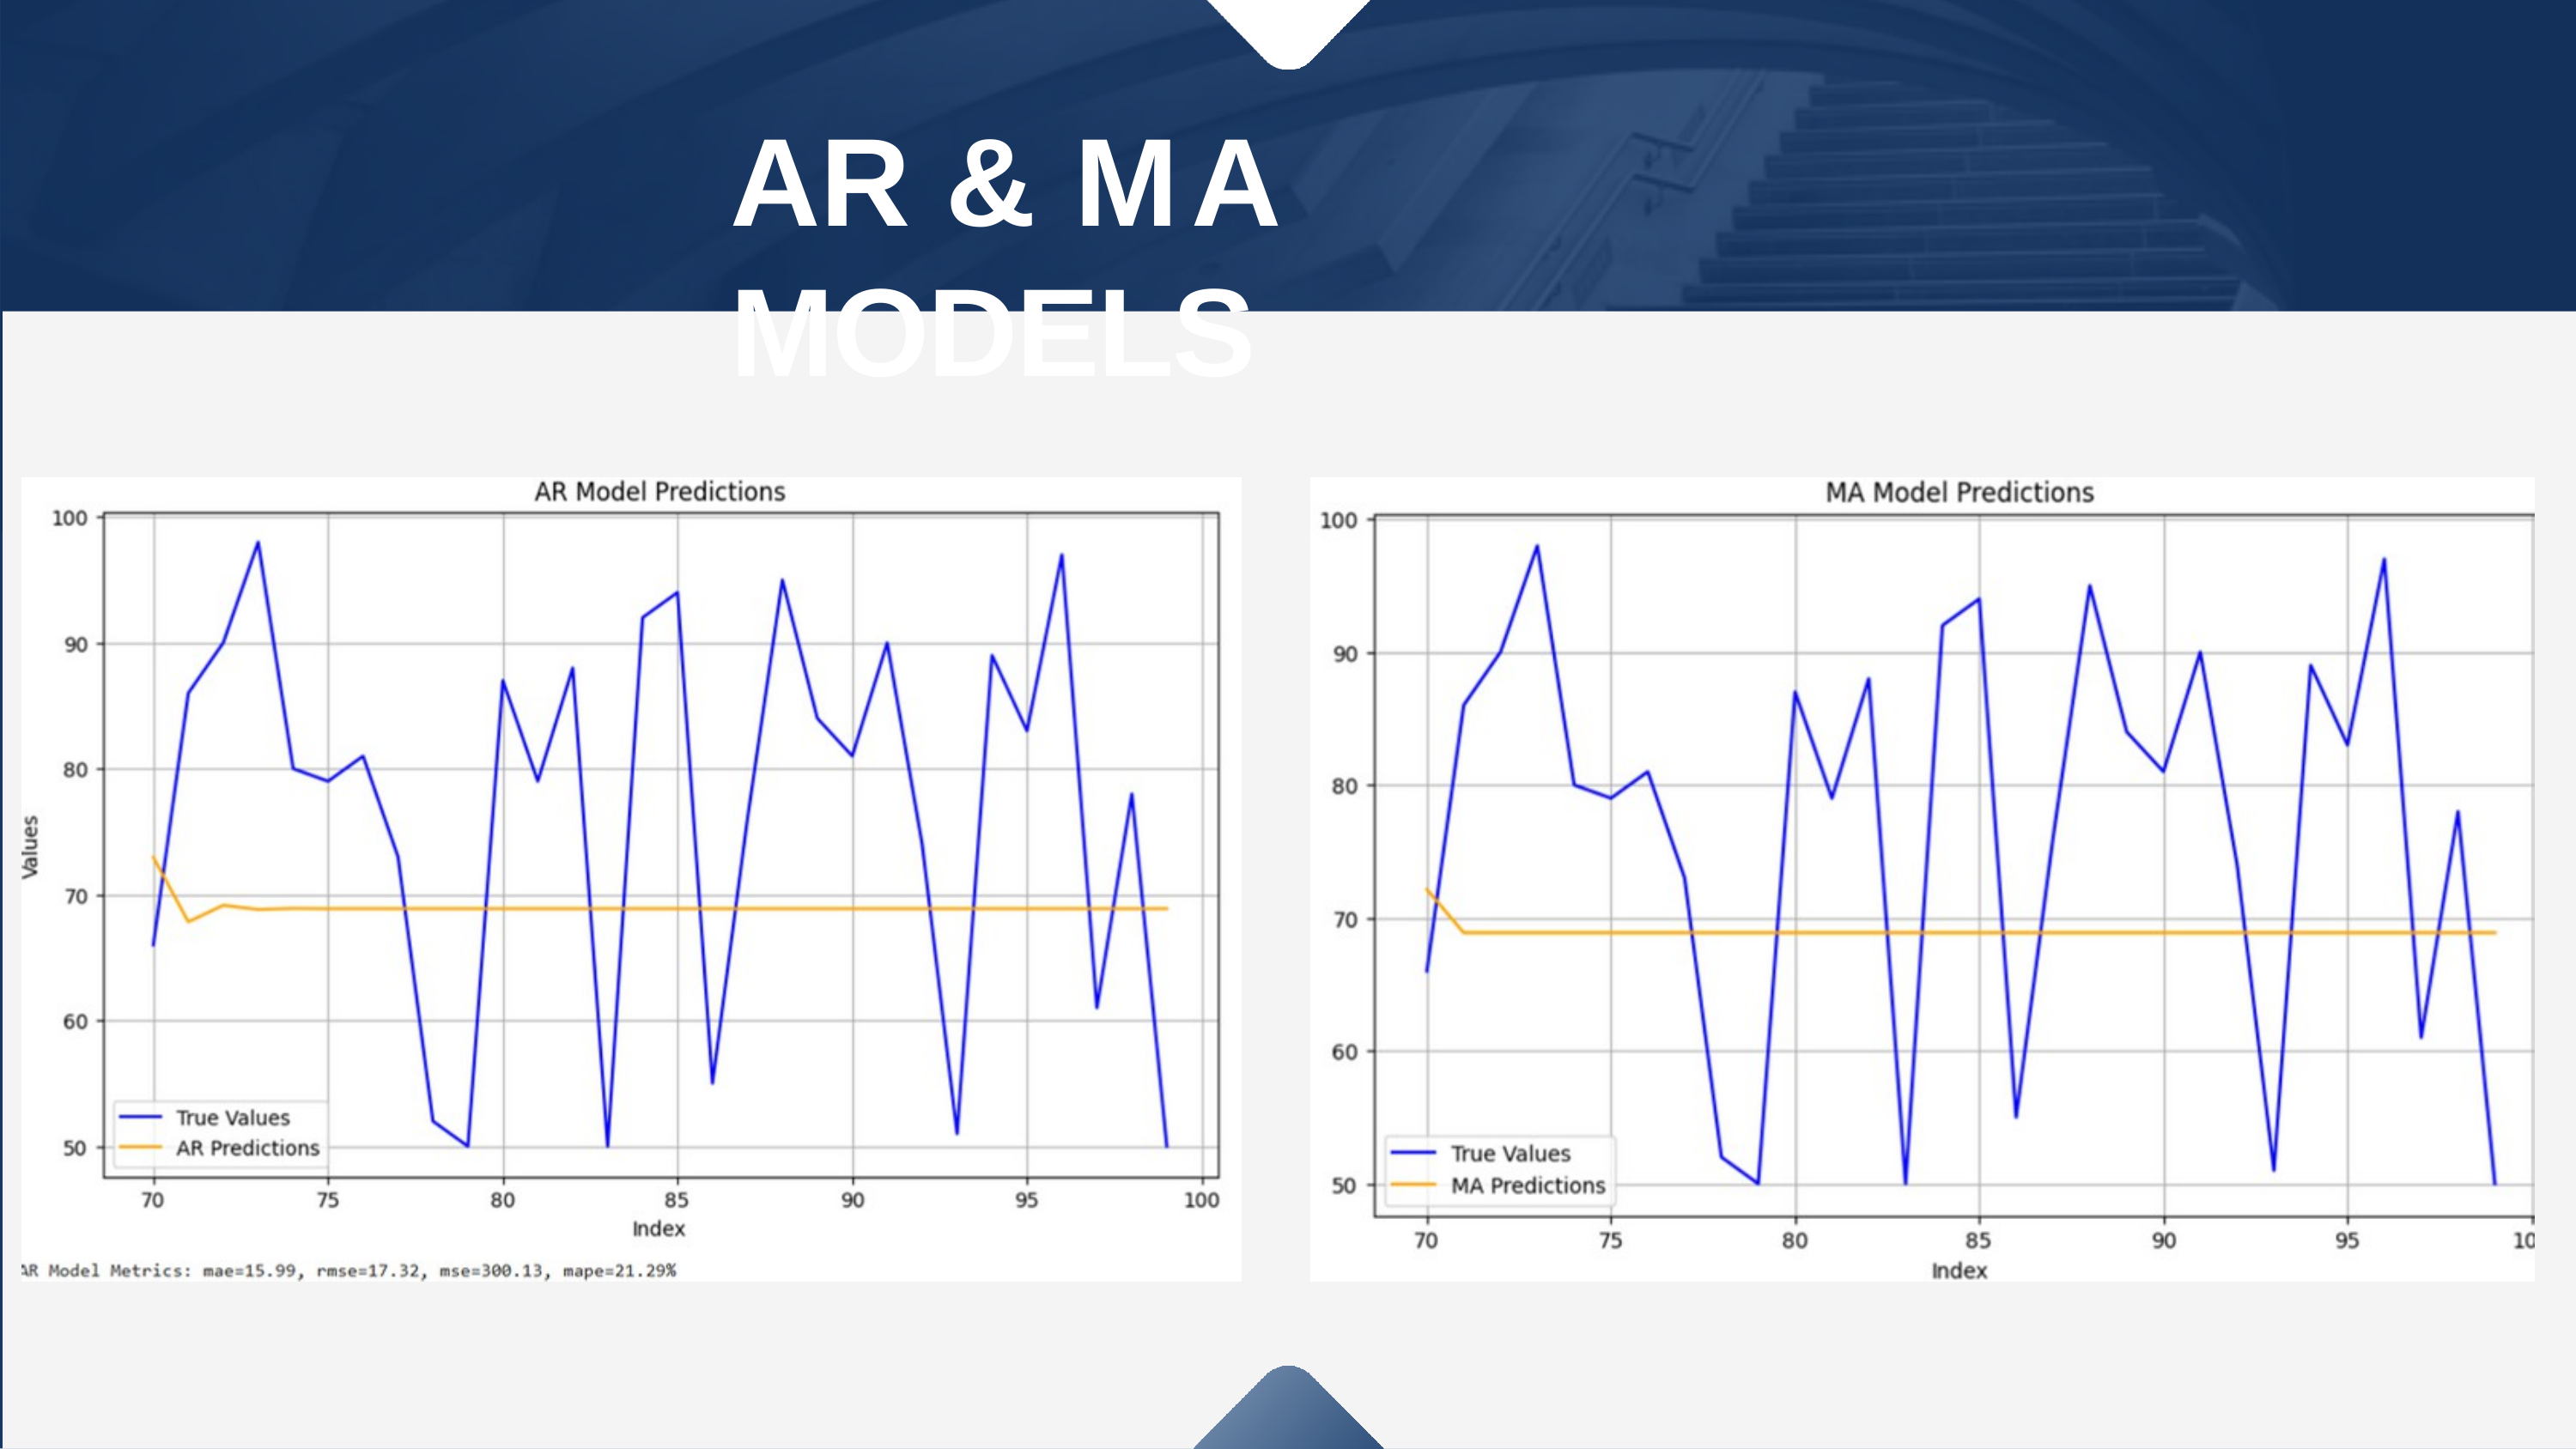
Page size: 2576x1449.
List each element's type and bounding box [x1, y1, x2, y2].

text_box [1, 0, 2576, 1449]
